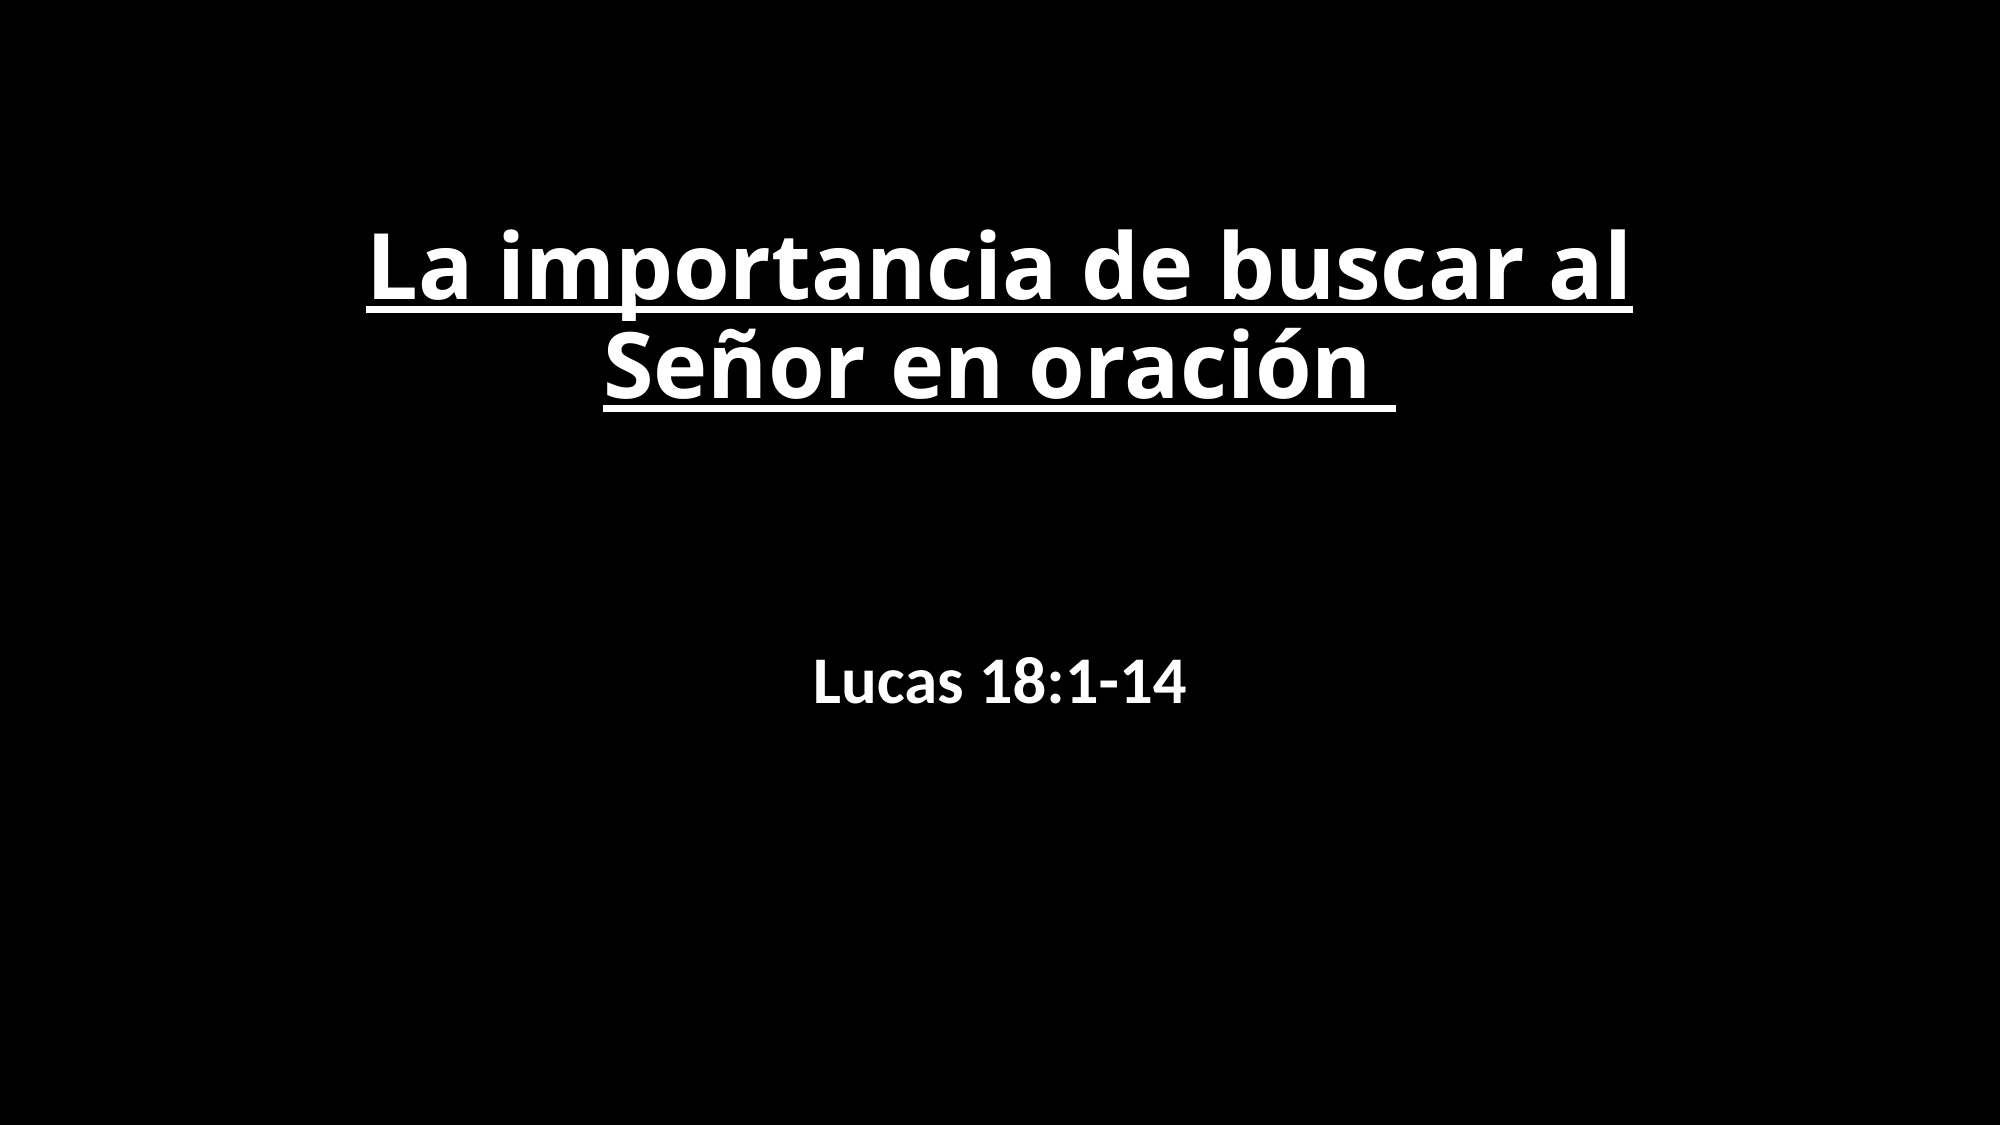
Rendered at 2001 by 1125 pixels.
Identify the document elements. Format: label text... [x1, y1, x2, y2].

title La importancia de buscar al Señor en oración [249, 184, 1750, 576]
subtitle Lucas 18:1-14 [249, 638, 1750, 913]
